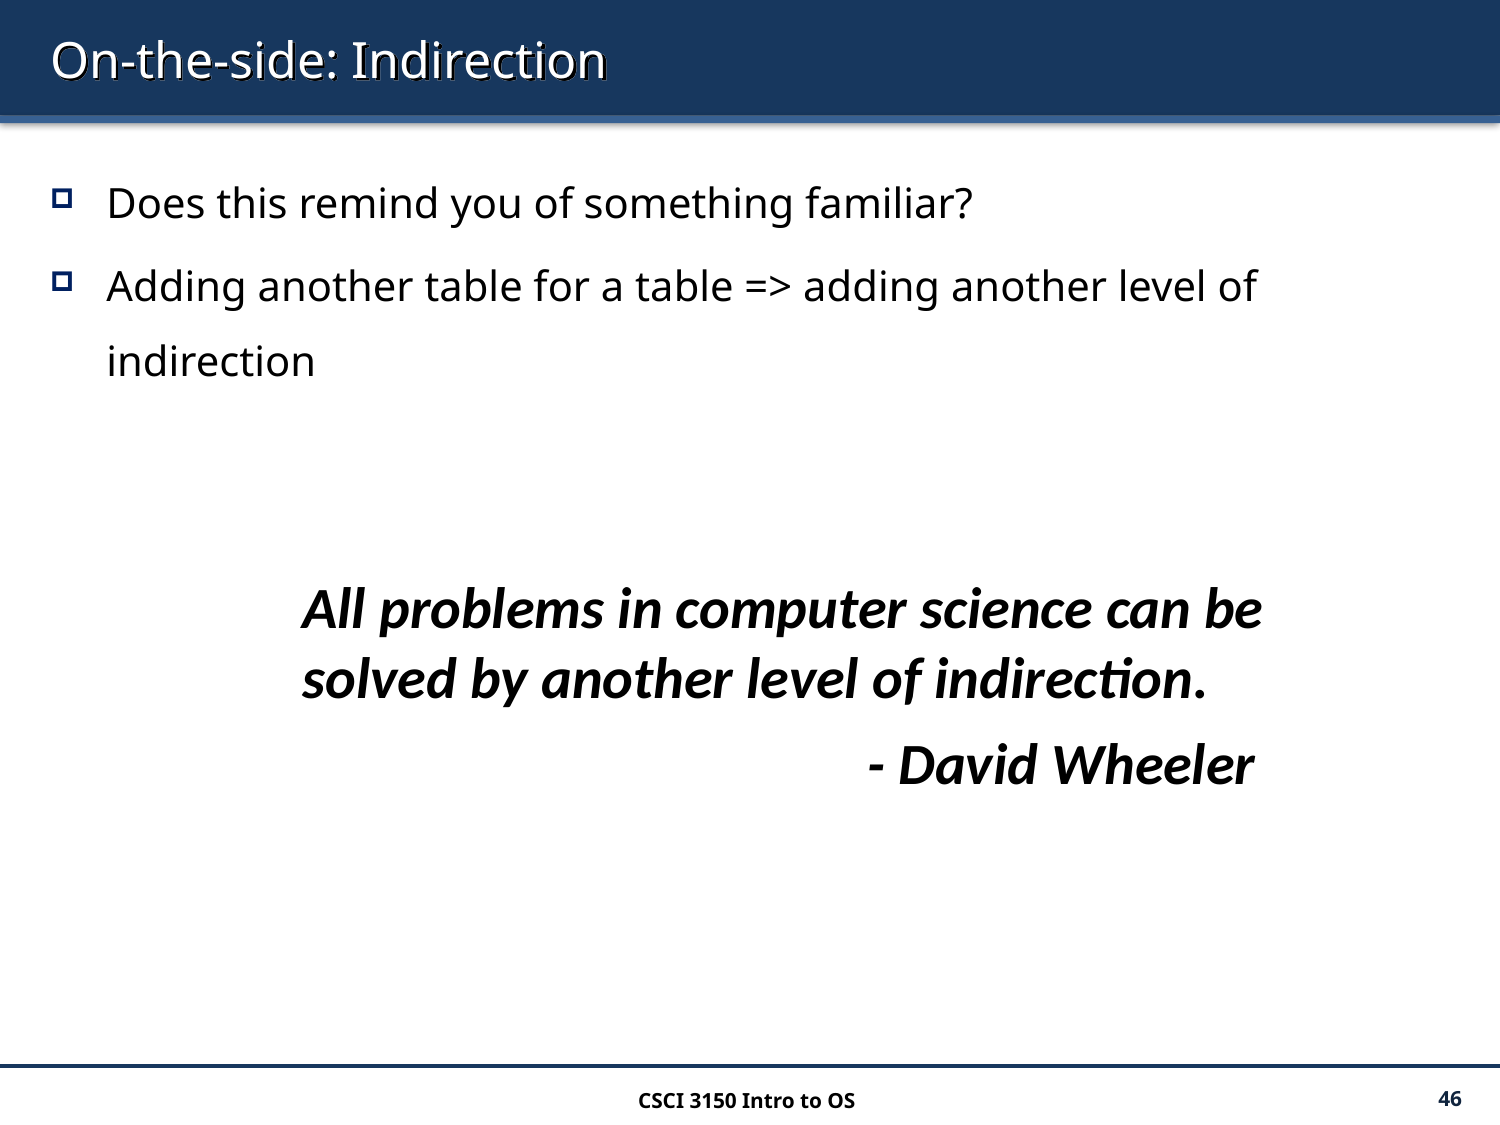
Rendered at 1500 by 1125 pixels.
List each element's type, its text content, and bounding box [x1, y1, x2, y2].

list Does this remind you of something familiar? Adding another table for a table => adding another level of indirection [34, 144, 1477, 481]
text_box All problems in computer science can be solved by another level of indirection. [287, 562, 1341, 718]
footer CSCI 3150 Intro to OS [497, 1079, 997, 1117]
slide_number 46 [1306, 1081, 1483, 1118]
text_box - David Wheeler [852, 718, 1314, 804]
title On-the-side: Indirection [34, 10, 1477, 107]
